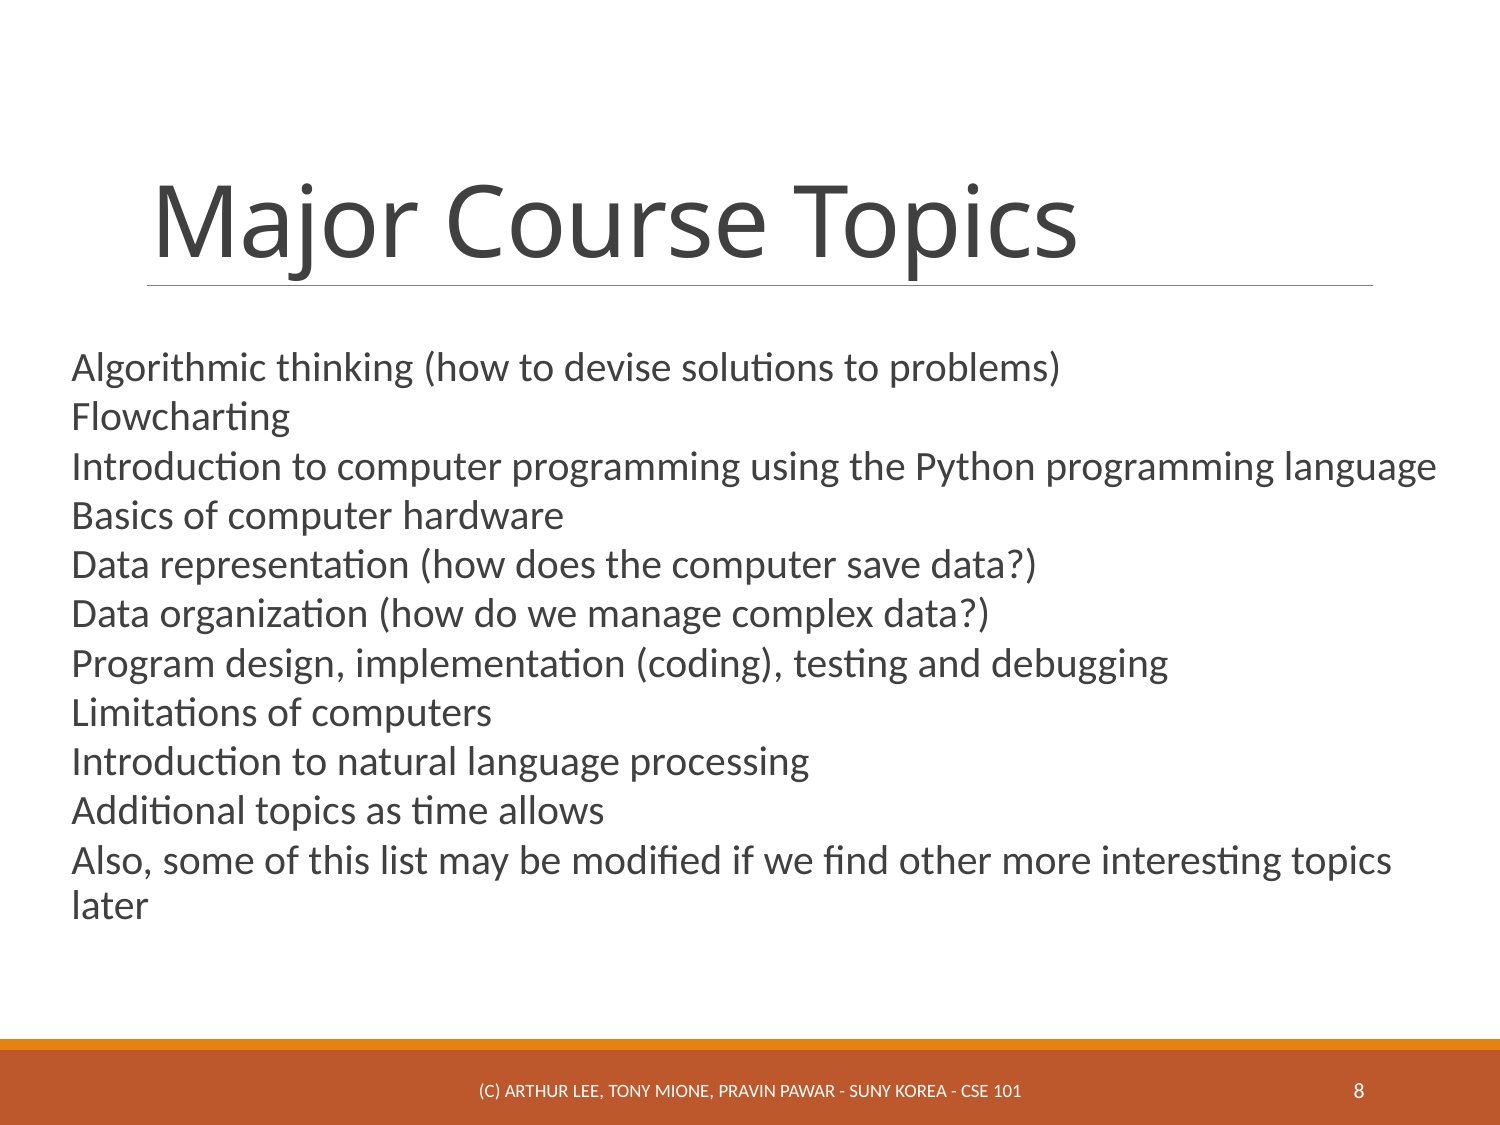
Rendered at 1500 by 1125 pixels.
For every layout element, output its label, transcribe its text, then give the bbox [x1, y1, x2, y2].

footer (c) Arthur Lee, Tony Mione, Pravin Pawar - SUNY Korea - CSE 101 [453, 1059, 1047, 1120]
title Major Course Topics [135, 47, 1373, 283]
slide_number 8 [1218, 1059, 1380, 1120]
list Algorithmic thinking (how to devise solutions to problems) Flowcharting Introduction to computer programming using the Python programming language Basics of computer hardware Data representation (how does the computer save data?) Data organization (how do we manage complex data?) Program design, implementation (coding), testing and debugging Limitations of computers Introduction to natural language processing Additional topics as time allows Also, some of this list may be modified if we find other more interesting topics later [56, 283, 1439, 1043]
